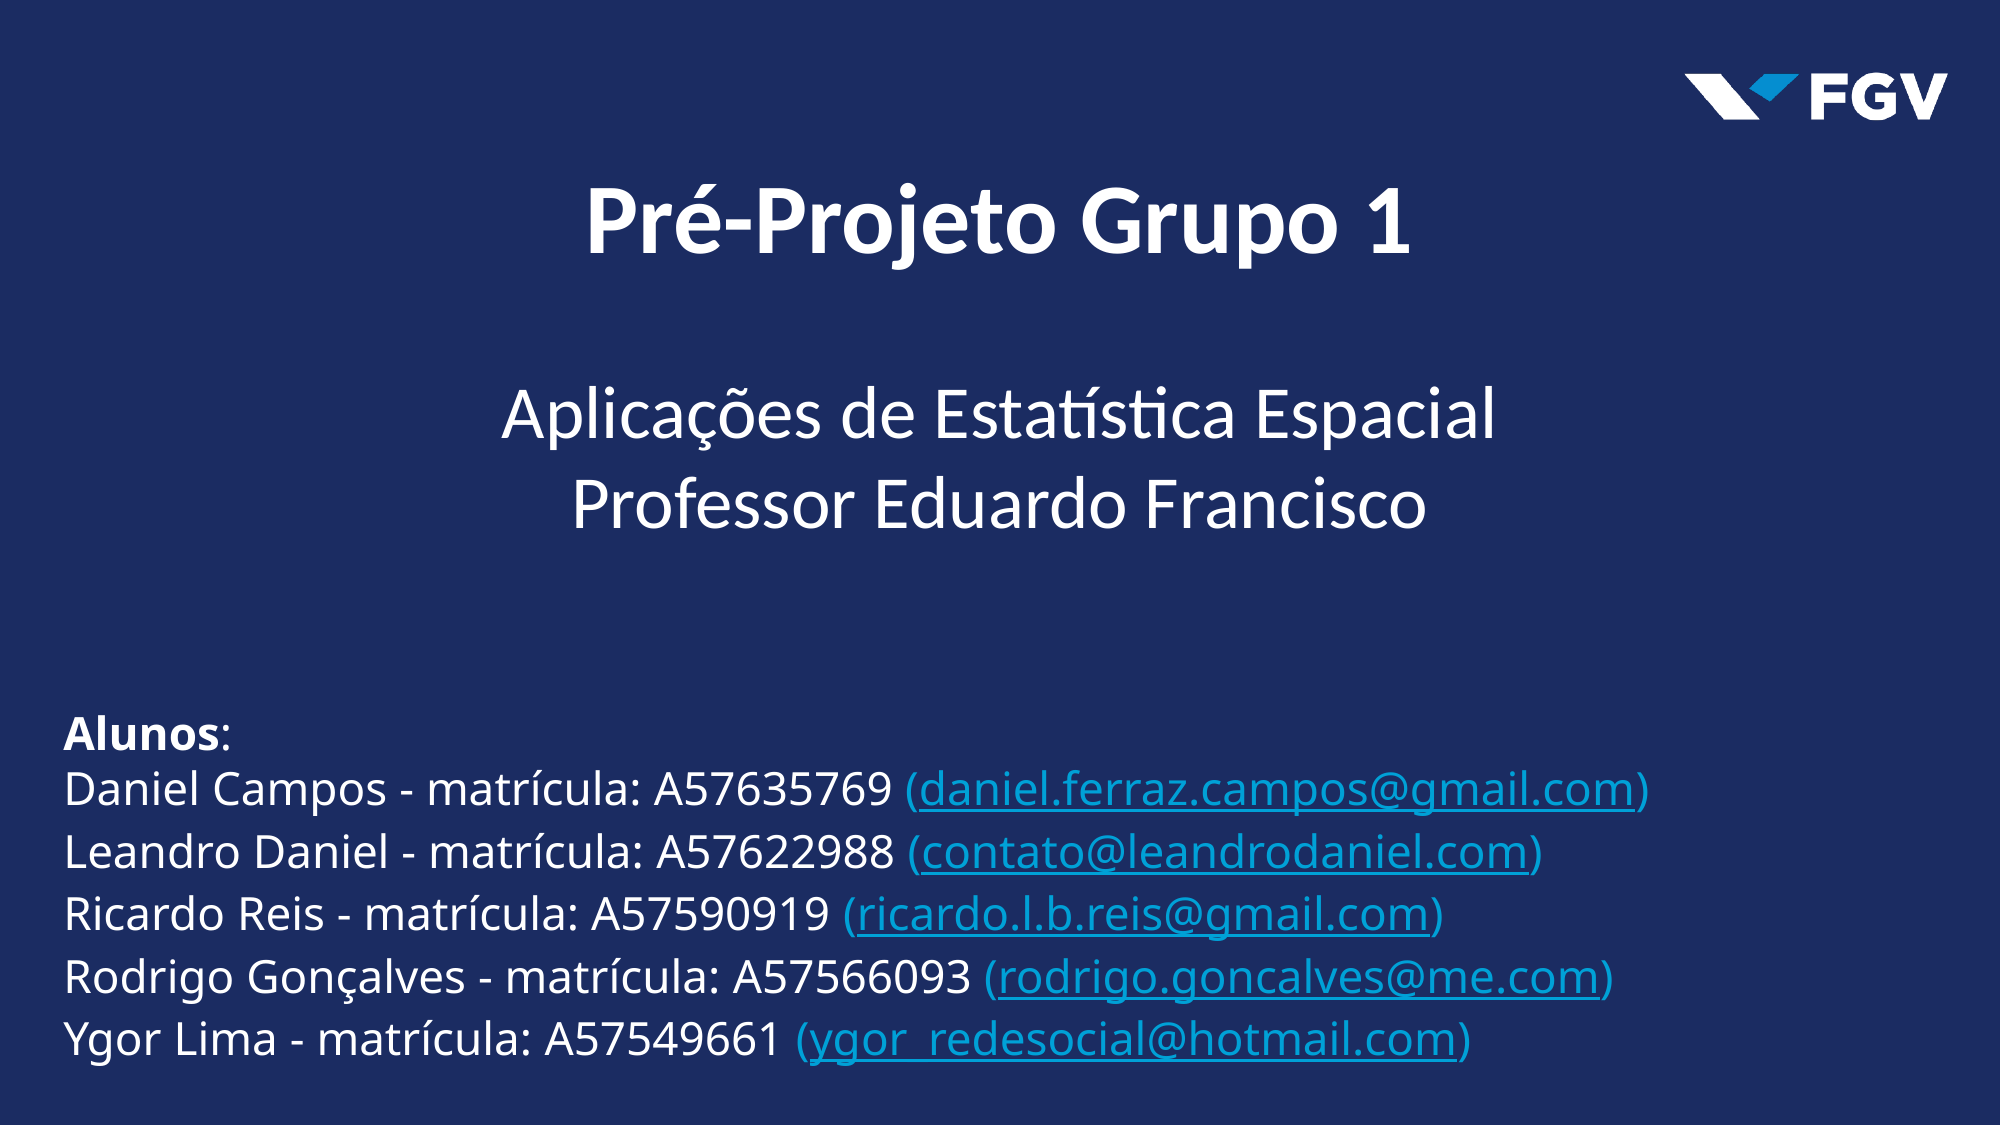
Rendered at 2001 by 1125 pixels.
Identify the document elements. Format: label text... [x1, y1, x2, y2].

text_box Pré-Projeto Grupo 1 Aplicações de Estatística Espacial Professor Eduardo Francisco [0, 146, 2000, 552]
text_box Alunos: Daniel Campos - matrícula: A57635769 (daniel.ferraz.campos@gmail.com) Leandro Daniel - matrícula: A57622988 (contato@leandrodaniel.com) Ricardo Reis - matrícula: A57590919 (ricardo.l.b.reis@gmail.com) Rodrigo Gonçalves - matrícula: A57566093 (rodrigo.goncalves@me.com) Ygor Lima - matrícula: A57549661 (ygor_redesocial@hotmail.com) [48, 697, 1951, 1072]
picture [1652, 41, 1980, 146]
